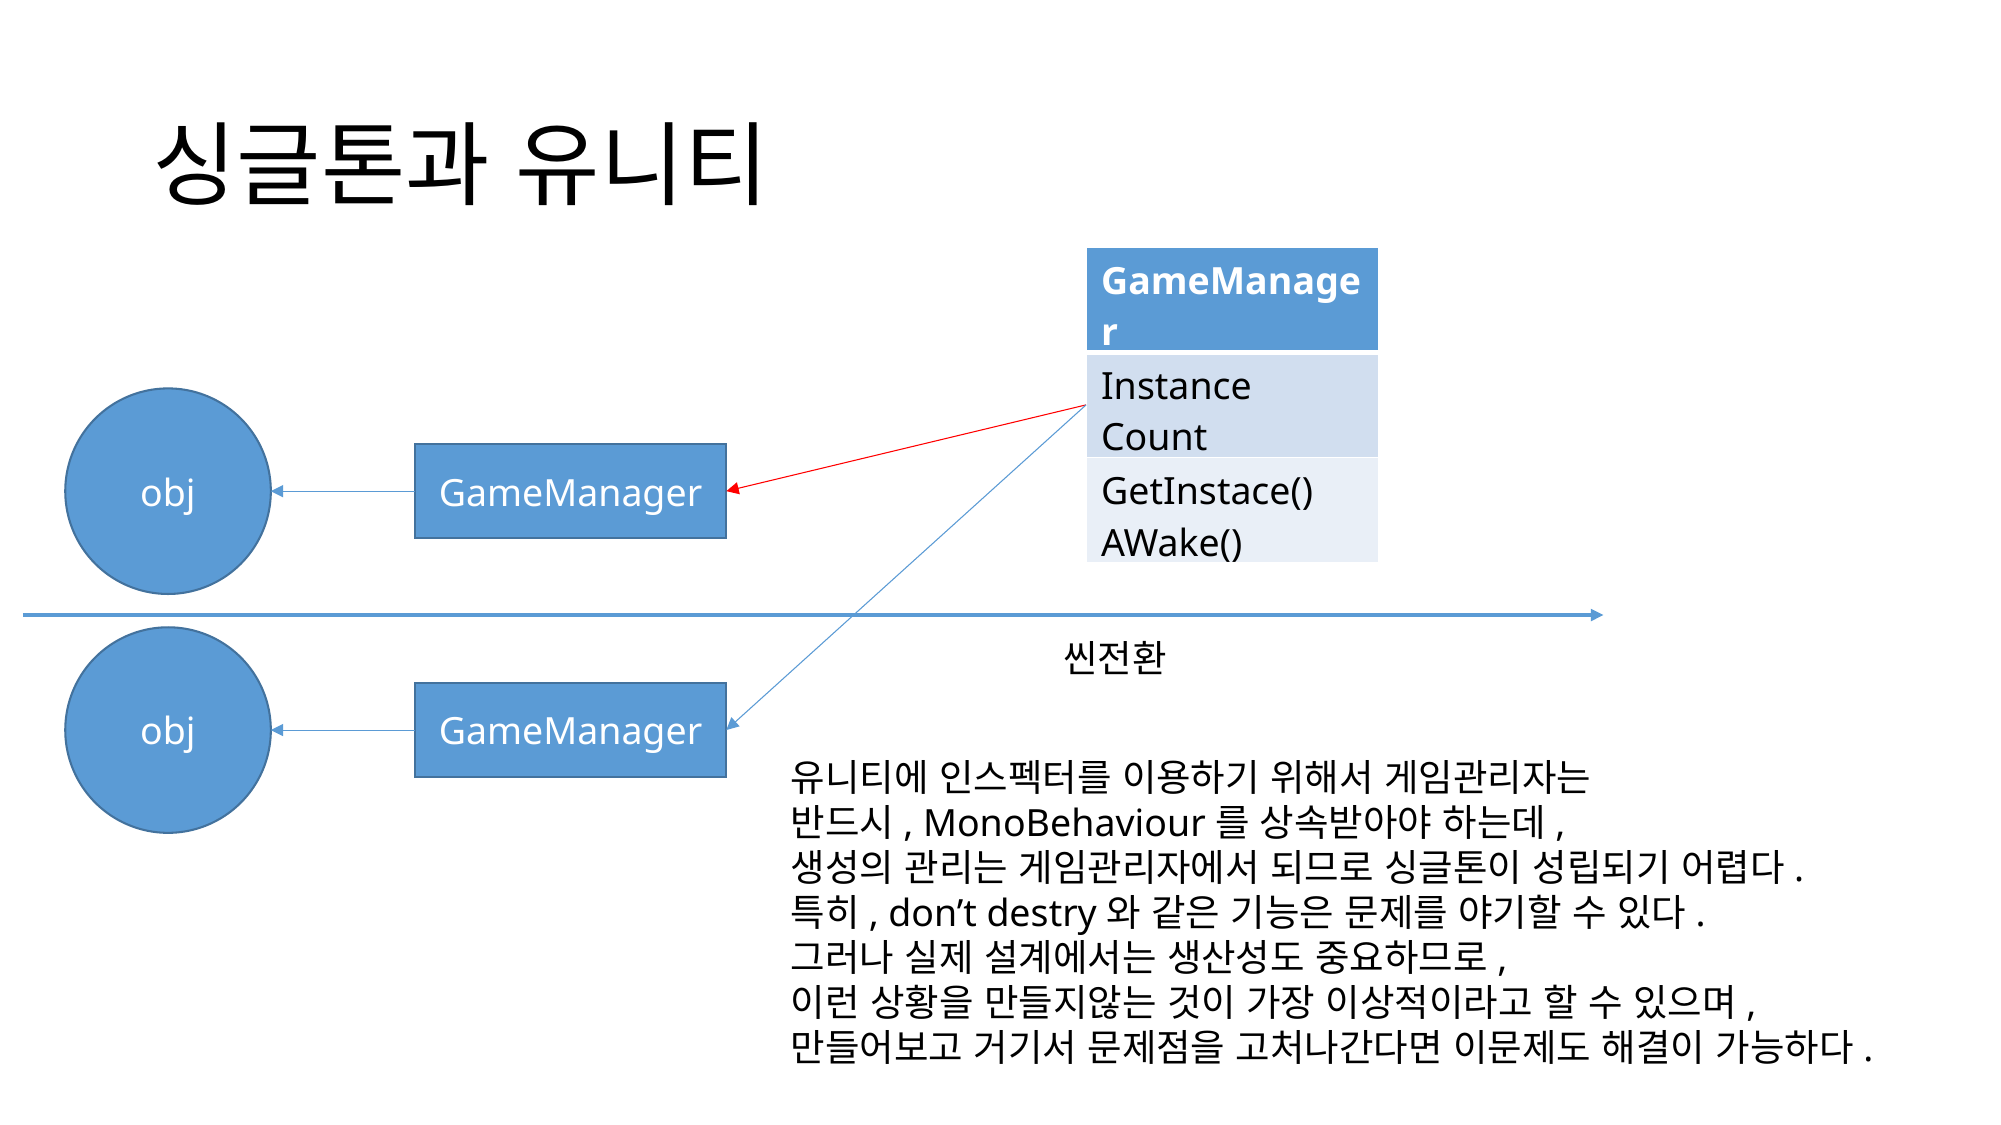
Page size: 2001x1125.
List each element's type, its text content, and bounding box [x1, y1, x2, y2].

table_header GameManager [1087, 248, 1378, 350]
text_box GameManager [414, 443, 726, 539]
text_box GameManager [414, 682, 727, 778]
title 싱글톤과 유니티 [137, 59, 1863, 278]
table_cell Instance Count [1087, 355, 1378, 457]
table_cell GetInstace() AWake() [1087, 458, 1378, 562]
text_box 씬전환 [1087, 627, 1671, 687]
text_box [726, 382, 1087, 614]
text_box obj [64, 626, 272, 834]
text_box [726, 616, 1087, 731]
text_box 유니티에 인스펙터를 이용하기 위해서 게임관리자는 반드시, MonoBehaviour를 상속받아야 하는데, 생성의 관리는 게임관리자에서 되므로 싱글톤이 성립되기 어렵다. 특히, don’t destry와 같은 기능은 문제를 야기할 수 있다. 그러나 실제 설계에서는 생산성도 중요하므로, 이런 상황을 만들지않는 것이 가장 이상적이라고 할 수 있으며, 만들어보고 거기서 문제점을 고처나간다면 이문제도 해결이 가능하다. [775, 746, 2000, 1077]
text_box obj [64, 387, 272, 596]
